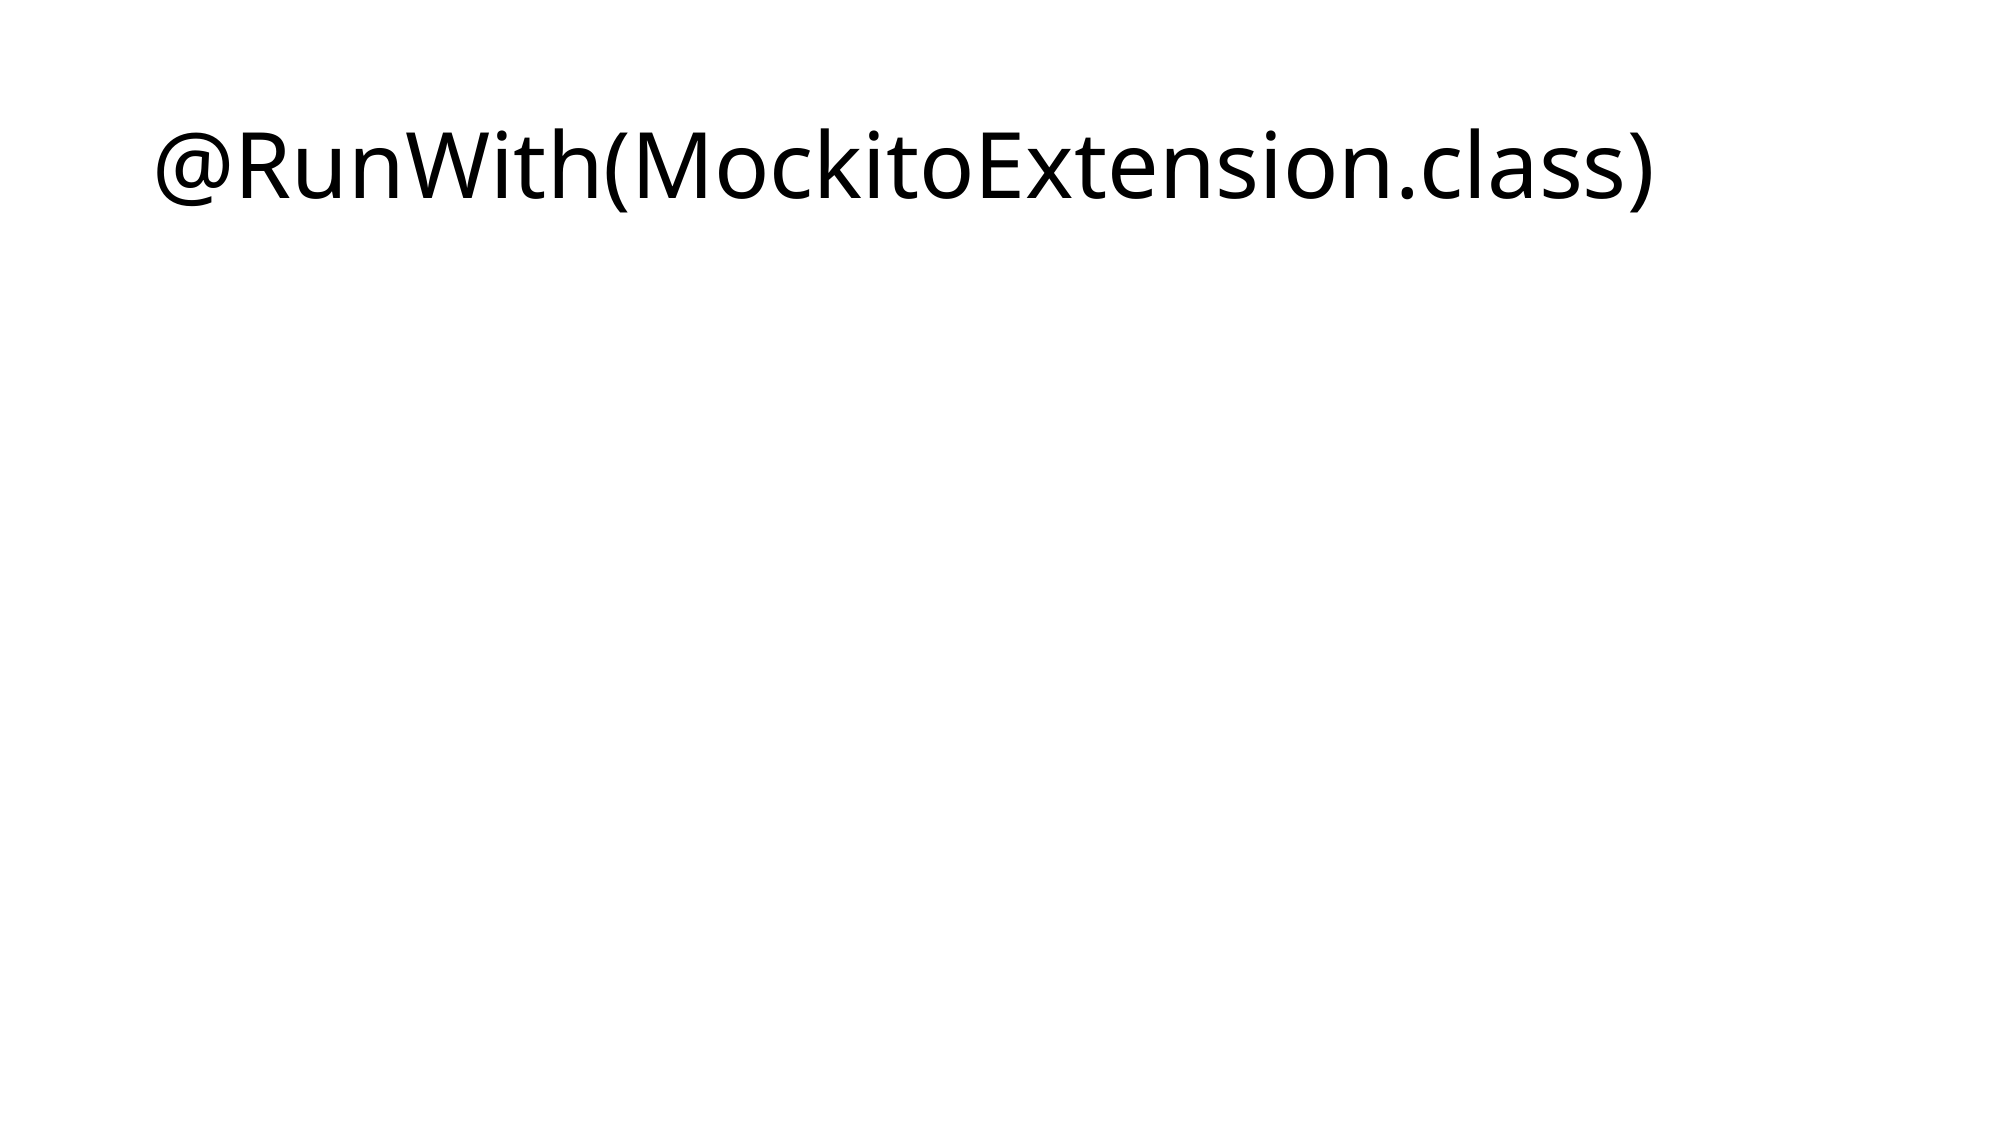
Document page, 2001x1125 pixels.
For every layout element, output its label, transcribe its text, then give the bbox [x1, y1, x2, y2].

title @RunWith(MockitoExtension.class) [137, 59, 1863, 278]
